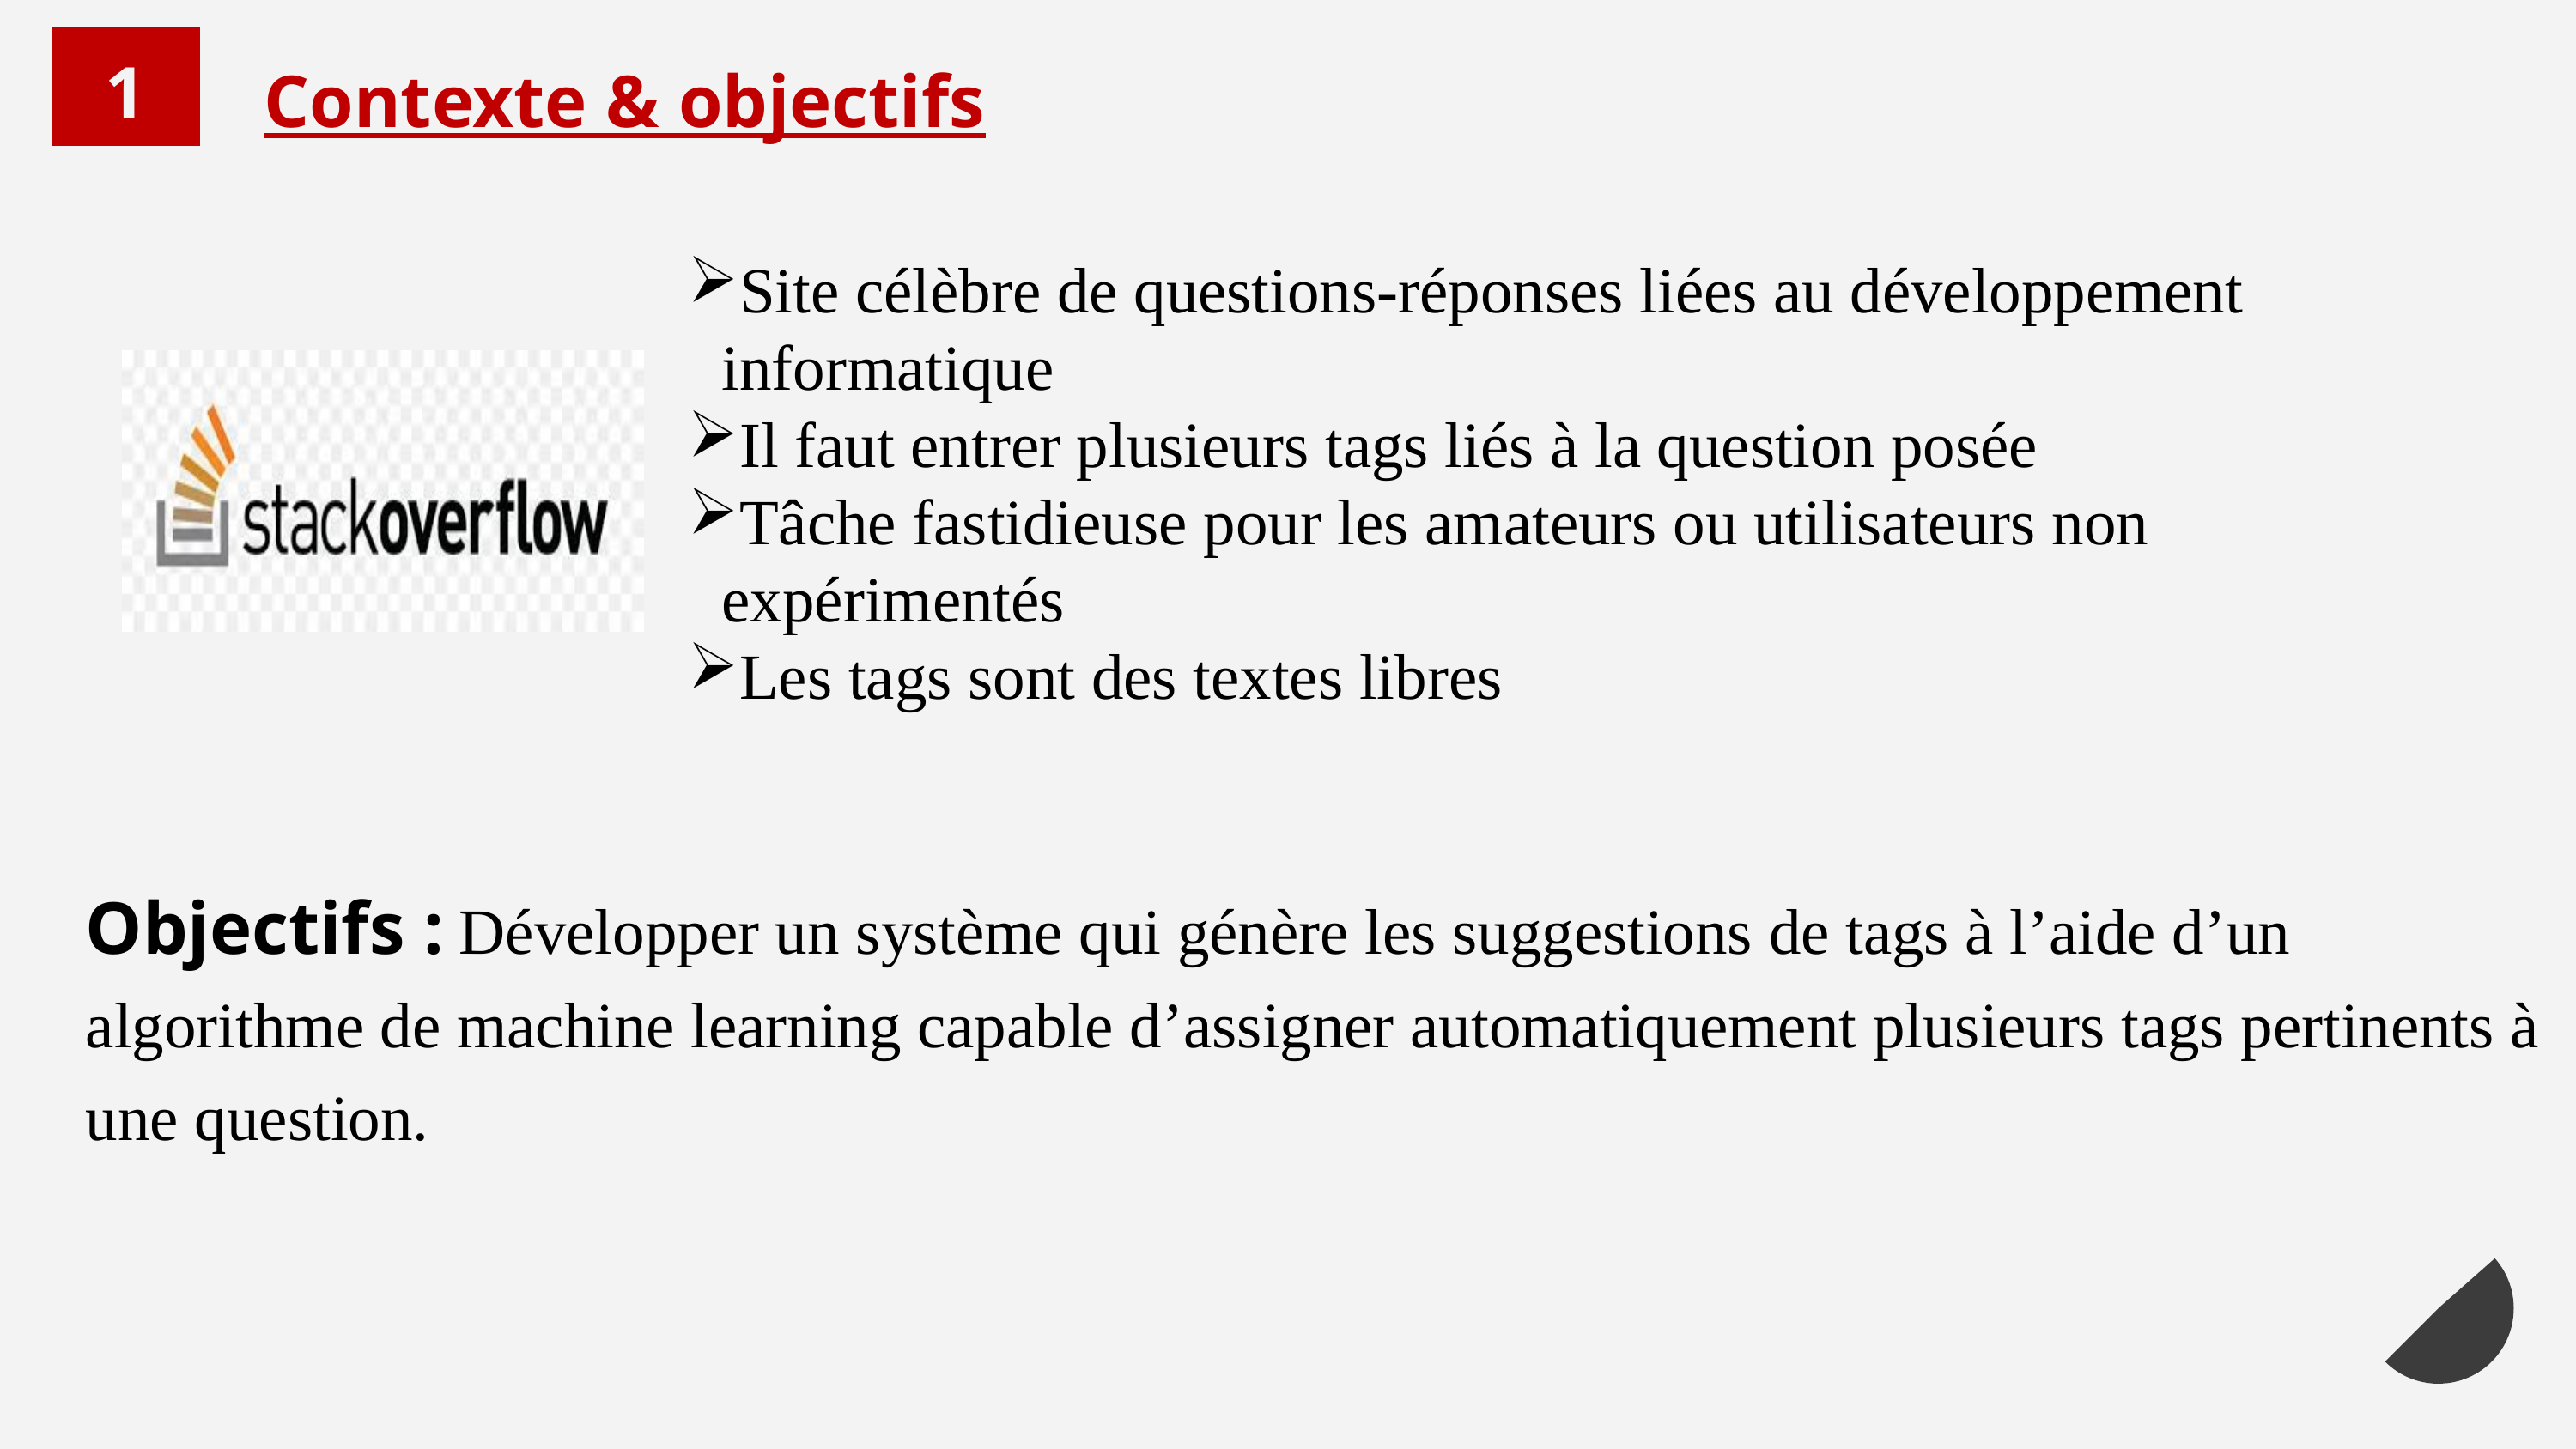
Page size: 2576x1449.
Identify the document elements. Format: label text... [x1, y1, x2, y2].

text_box Site célèbre de questions-réponses liées au développement informatique Il faut entrer plusieurs tags liés à la question posée Tâche fastidieuse pour les amateurs ou utilisateurs non expérimentés Les tags sont des textes libres [674, 240, 2488, 729]
text_box [86, 191, 2548, 741]
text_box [51, 16, 200, 146]
text_box [2385, 1258, 2514, 1384]
picture [121, 349, 645, 633]
text_box Objectifs : Développer un système qui génère les suggestions de tags à l’aide d’un algorithme de machine learning capable d’assigner automatiquement plusieurs tags pertinents à une question. [85, 796, 2551, 1154]
text_box Contexte & objectifs [264, 39, 2488, 142]
